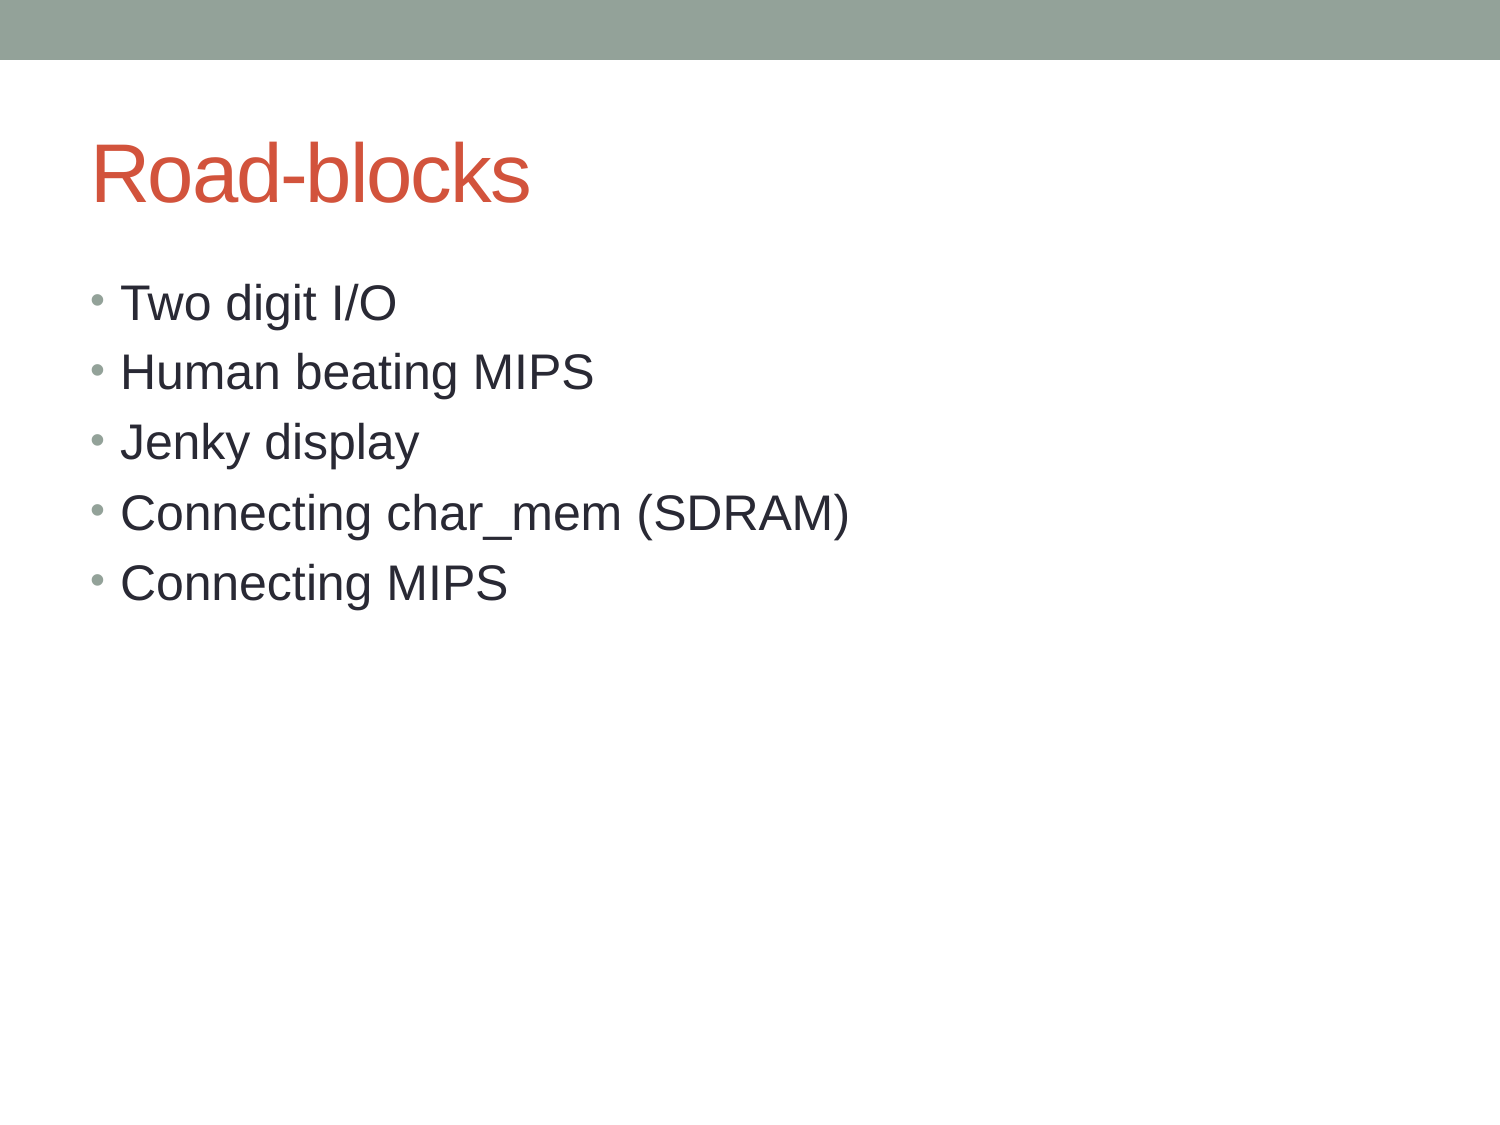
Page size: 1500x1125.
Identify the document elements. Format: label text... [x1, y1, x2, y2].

list Two digit I/O Human beating MIPS Jenky display Connecting char_mem (SDRAM) Connecting MIPS [75, 262, 1425, 1063]
title Road-blocks [75, 87, 1425, 250]
